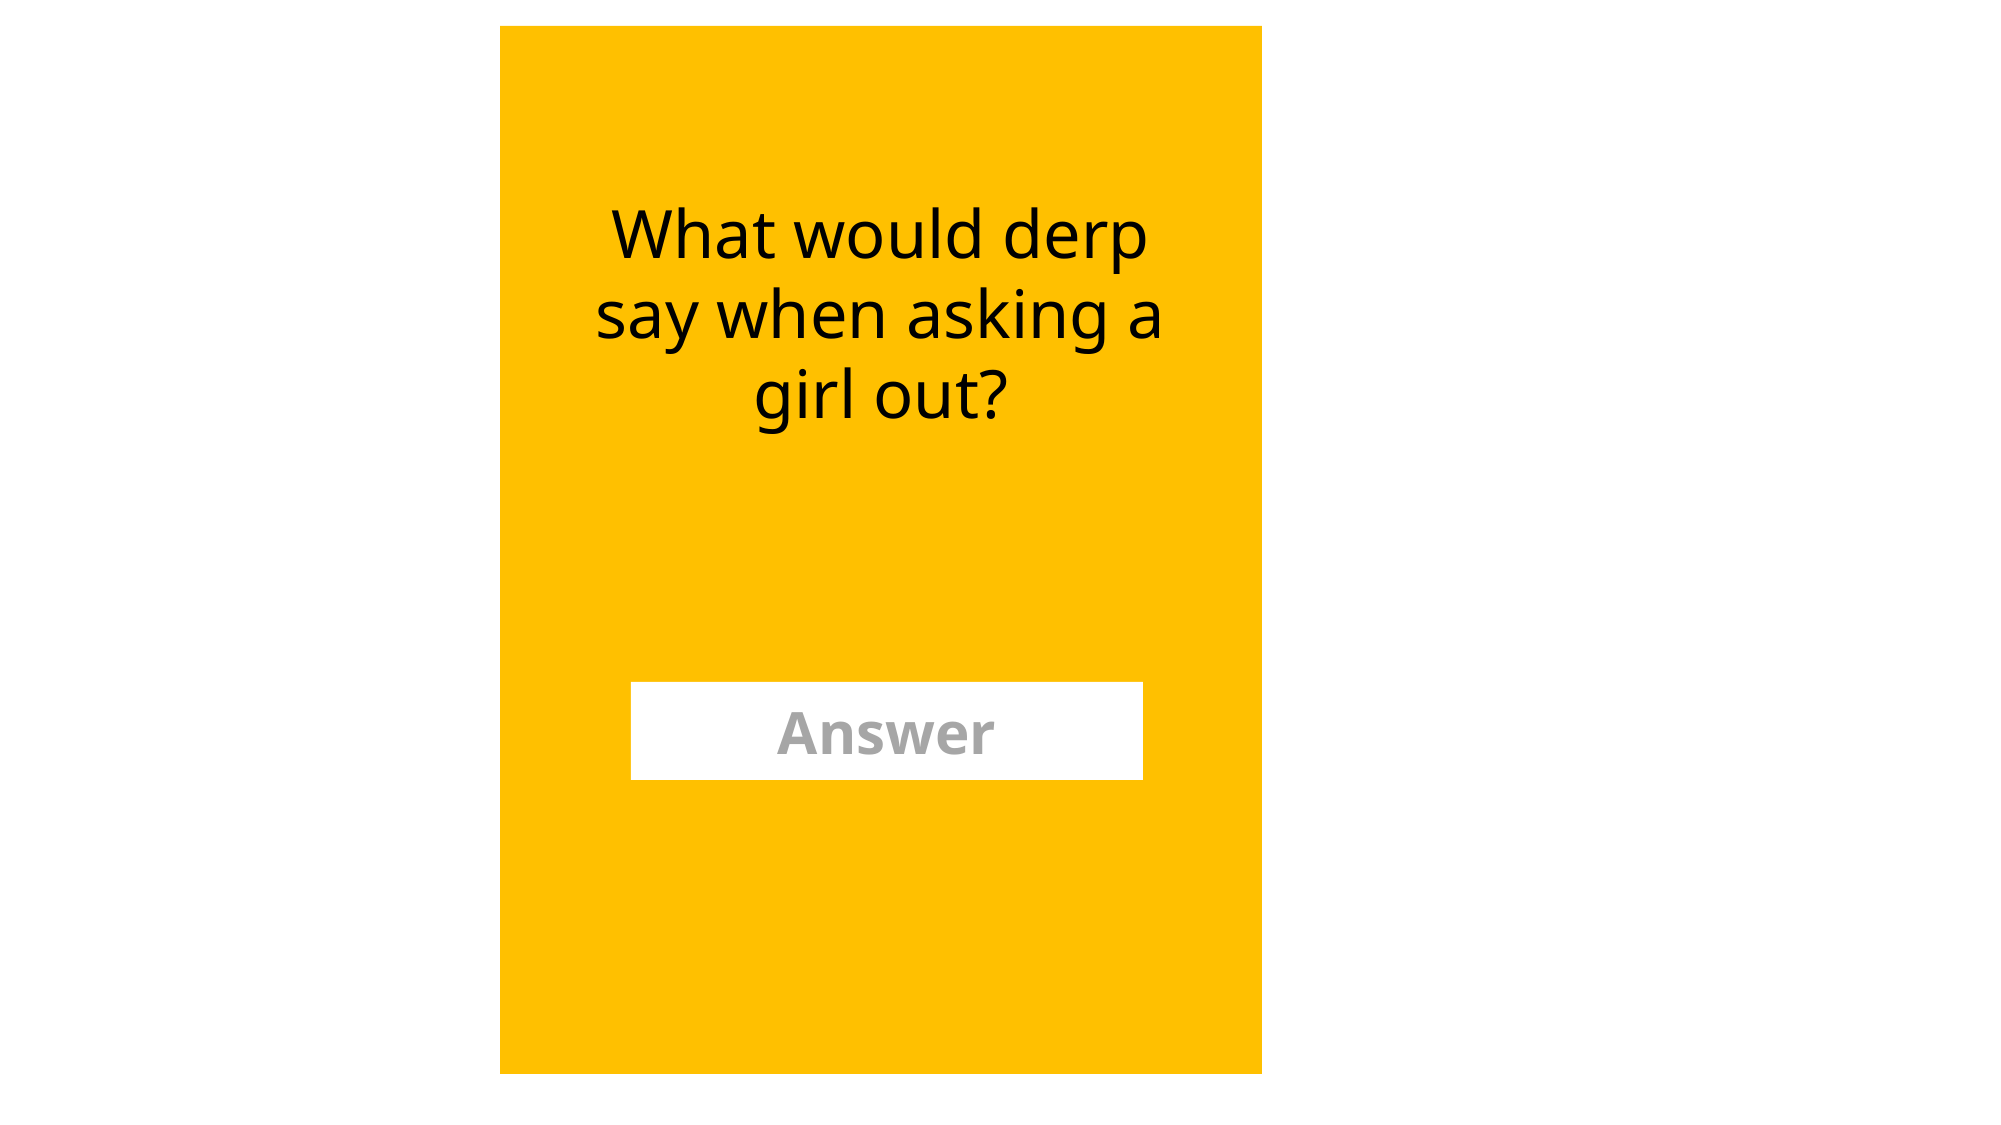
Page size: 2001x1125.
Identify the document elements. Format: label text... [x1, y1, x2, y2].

text_box [499, 25, 1263, 1075]
text_box Answer [630, 681, 1144, 781]
text_box What would derp say when asking a girl out? [544, 184, 1218, 440]
